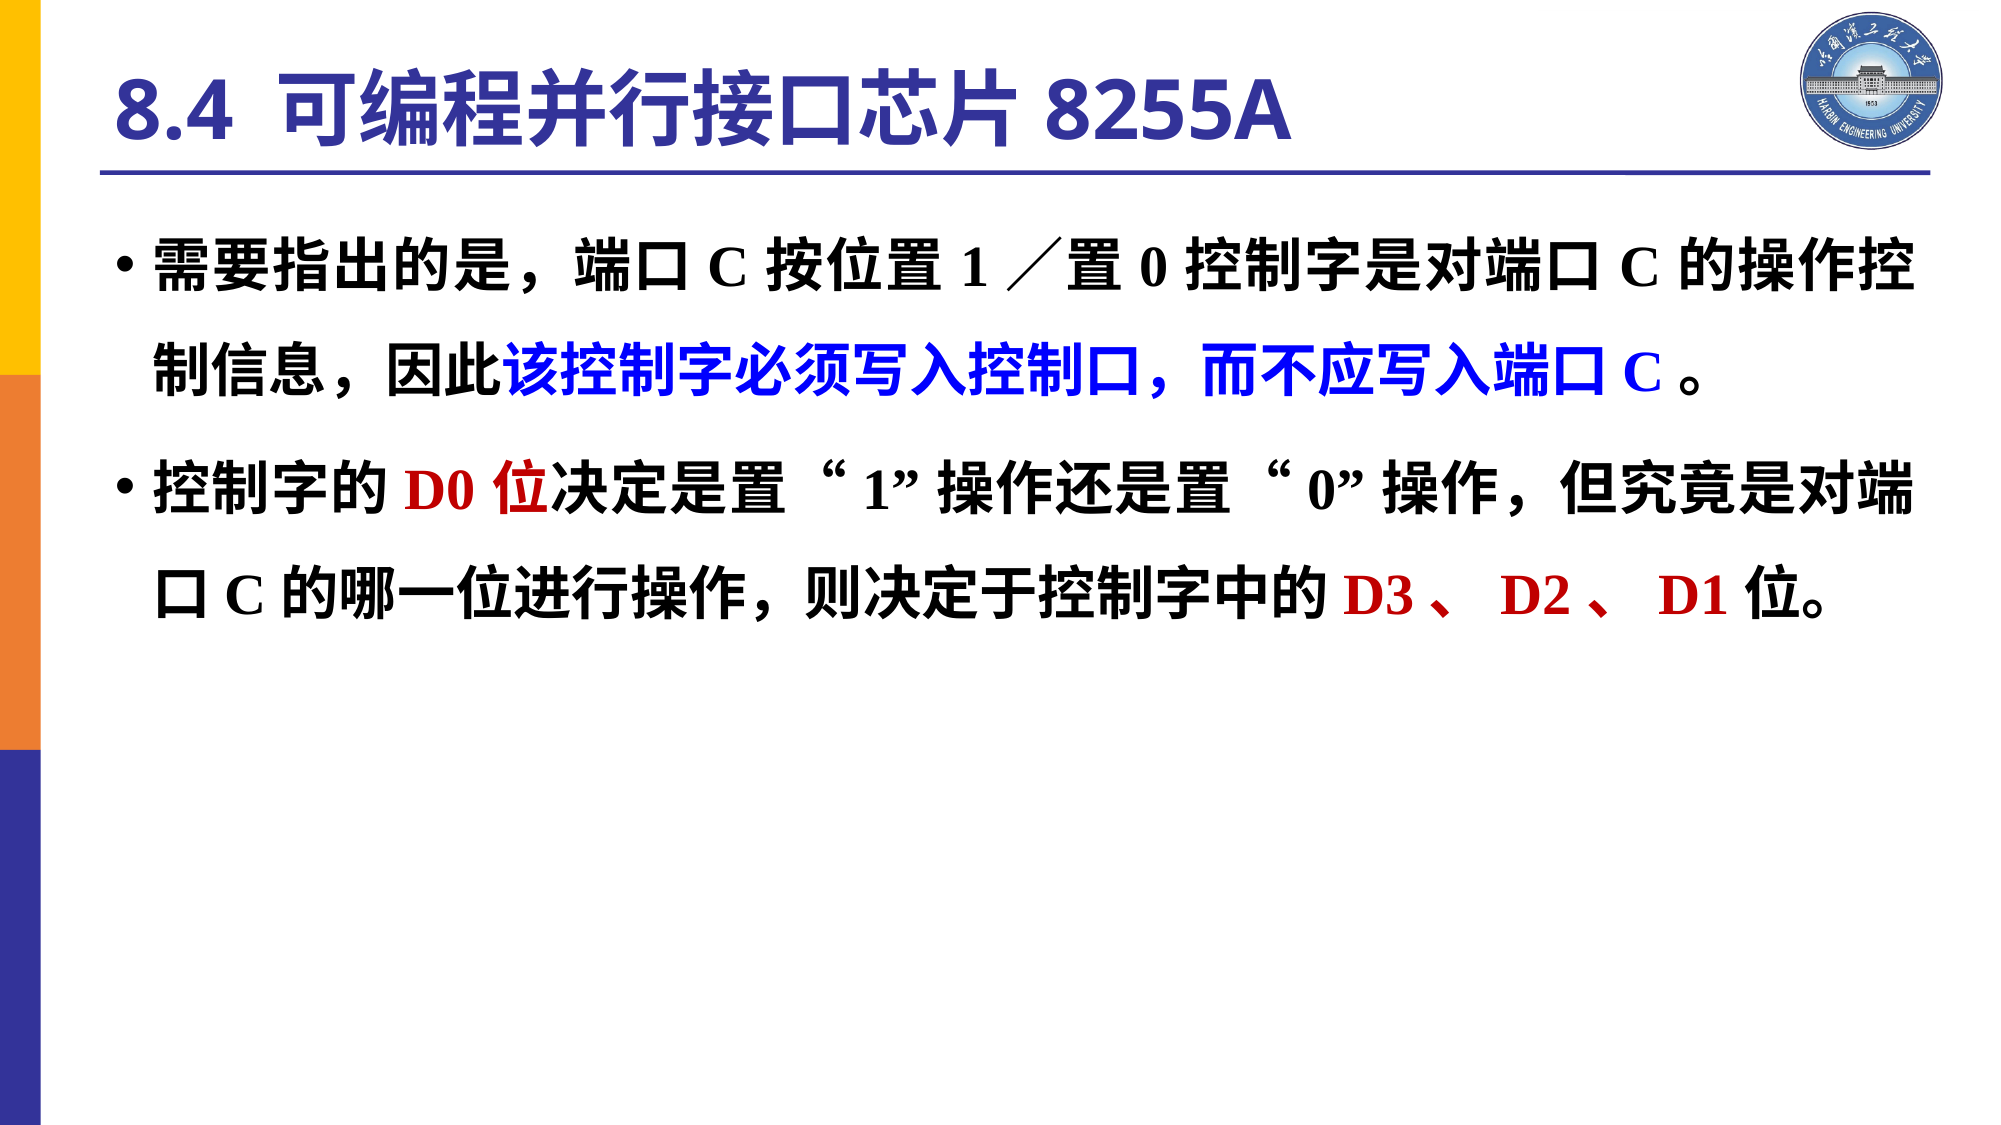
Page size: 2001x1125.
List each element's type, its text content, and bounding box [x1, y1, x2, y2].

picture [1538, 9, 1979, 165]
text_box 8.4 可编程并行接口芯片8255A [99, 19, 1379, 207]
list 需要指出的是，端口C按位置1／置0控制字是对端口C的操作控制信息，因此该控制字必须写入控制口，而不应写入端口C。 控制字的D0位决定是置“1”操作还是置“0”操作，但究竟是对端口C的哪一位进行操作，则决定于控制字中的D3、D2、D1位。 [99, 185, 1931, 996]
